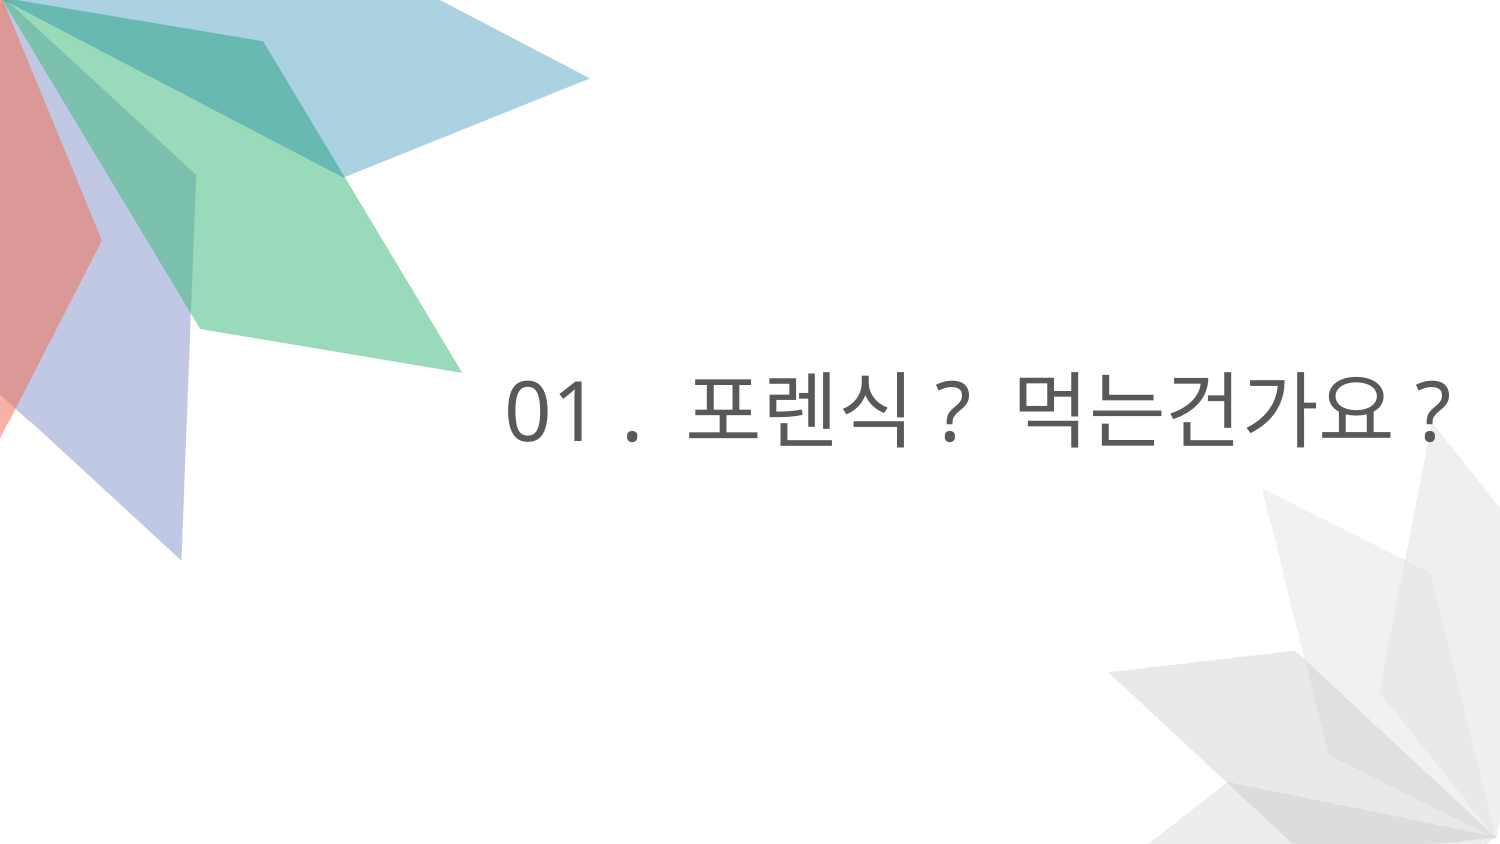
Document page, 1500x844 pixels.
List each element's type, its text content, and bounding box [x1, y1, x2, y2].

text_box 01 . 포렌식? 먹는건가요? [490, 351, 1500, 466]
picture [0, 0, 1500, 844]
